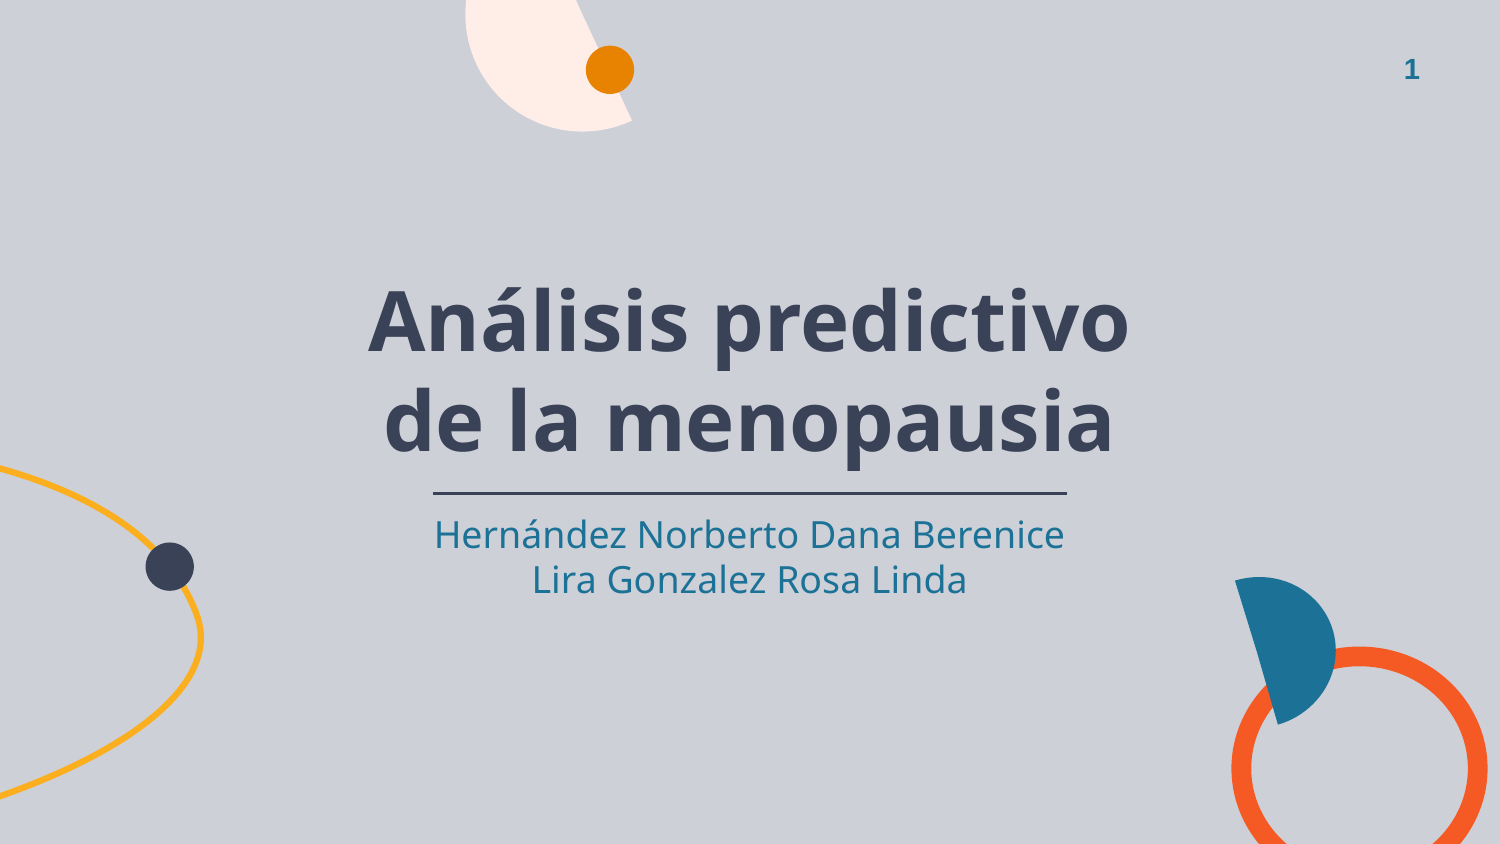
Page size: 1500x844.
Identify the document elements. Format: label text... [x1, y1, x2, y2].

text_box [0, 426, 251, 844]
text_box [1151, 566, 1494, 844]
text_box 1 [1322, 40, 1500, 96]
title Análisis predictivo de la menopausia [336, 278, 1164, 458]
subtitle Hernández Norberto Dana Berenice Lira Gonzalez Rosa Linda [336, 521, 1164, 590]
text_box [427, 0, 738, 170]
